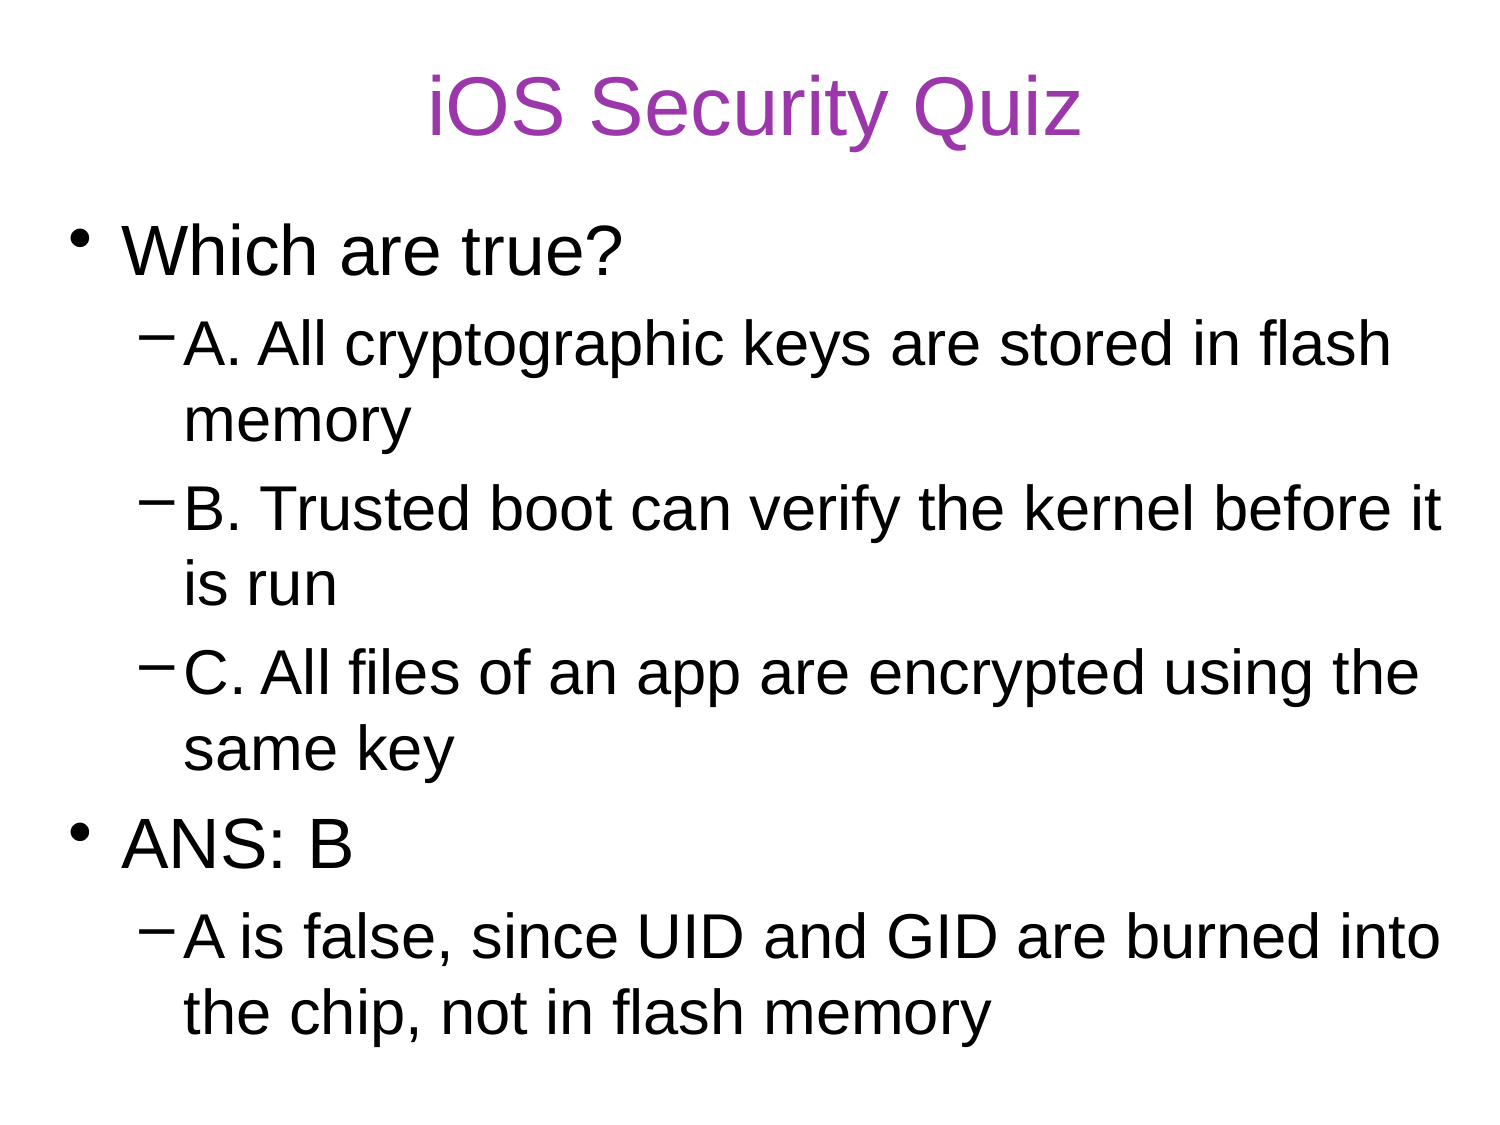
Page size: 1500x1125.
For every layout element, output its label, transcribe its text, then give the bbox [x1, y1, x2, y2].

list Which are true? A. All cryptographic keys are stored in flash memory B. Trusted boot can verify the kernel before it is run C. All files of an app are encrypted using the same key ANS: B A is false, since UID and GID are burned into the chip, not in flash memory [52, 196, 1459, 1059]
title iOS Security Quiz [52, 30, 1459, 174]
